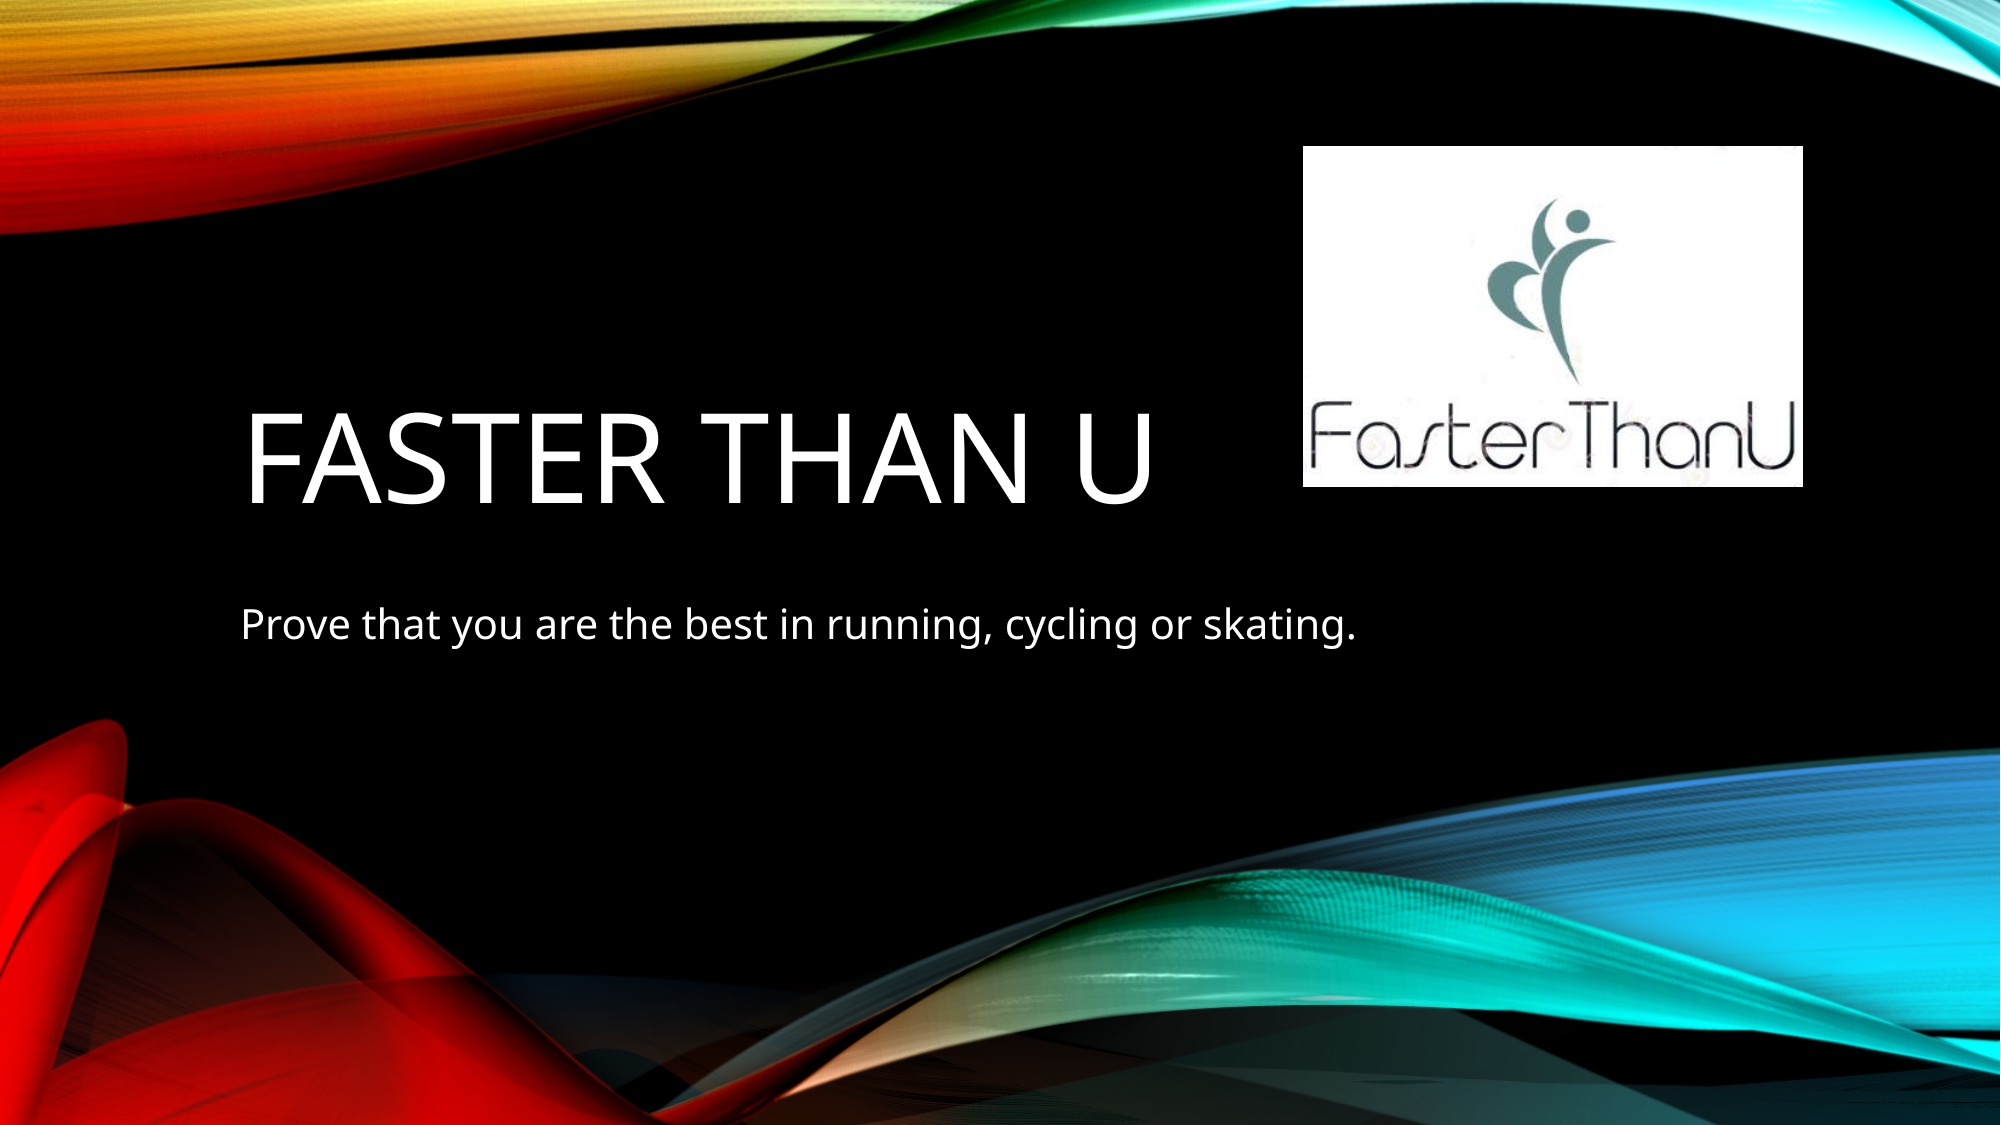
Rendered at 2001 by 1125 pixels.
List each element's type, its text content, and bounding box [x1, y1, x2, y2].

picture [0, 0, 2000, 488]
picture [0, 717, 2000, 1125]
title Faster than u [225, 295, 1775, 538]
subtitle Prove that you are the best in running, cycling or skating. [225, 595, 1775, 709]
